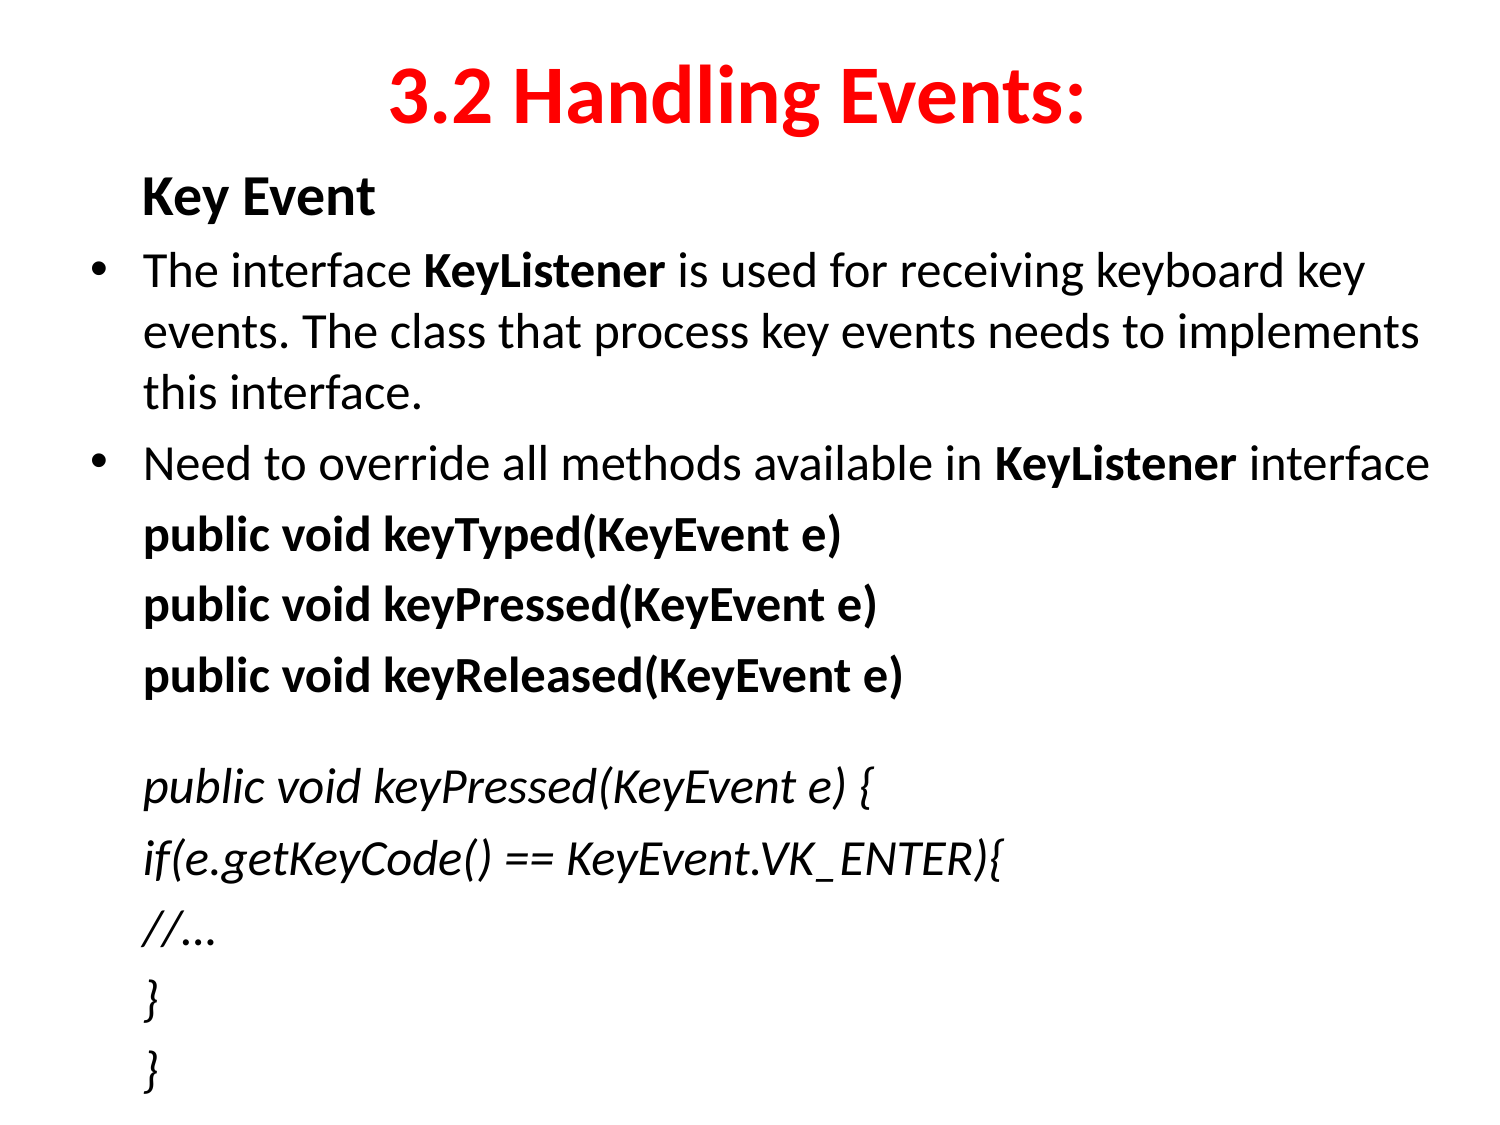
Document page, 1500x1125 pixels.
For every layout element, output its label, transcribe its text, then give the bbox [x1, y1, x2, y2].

list Key Event The interface KeyListener is used for receiving keyboard key events. The class that process key events needs to implements this interface. Need to override all methods available in KeyListener interface public void keyTyped(KeyEvent e) public void keyPressed(KeyEvent e) public void keyReleased(KeyEvent e) public void keyPressed(KeyEvent e) { if(e.getKeyCode() == KeyEvent.VK_ENTER){ //… } } [75, 149, 1450, 1125]
title 3.2 Handling Events: [0, 24, 1475, 155]
